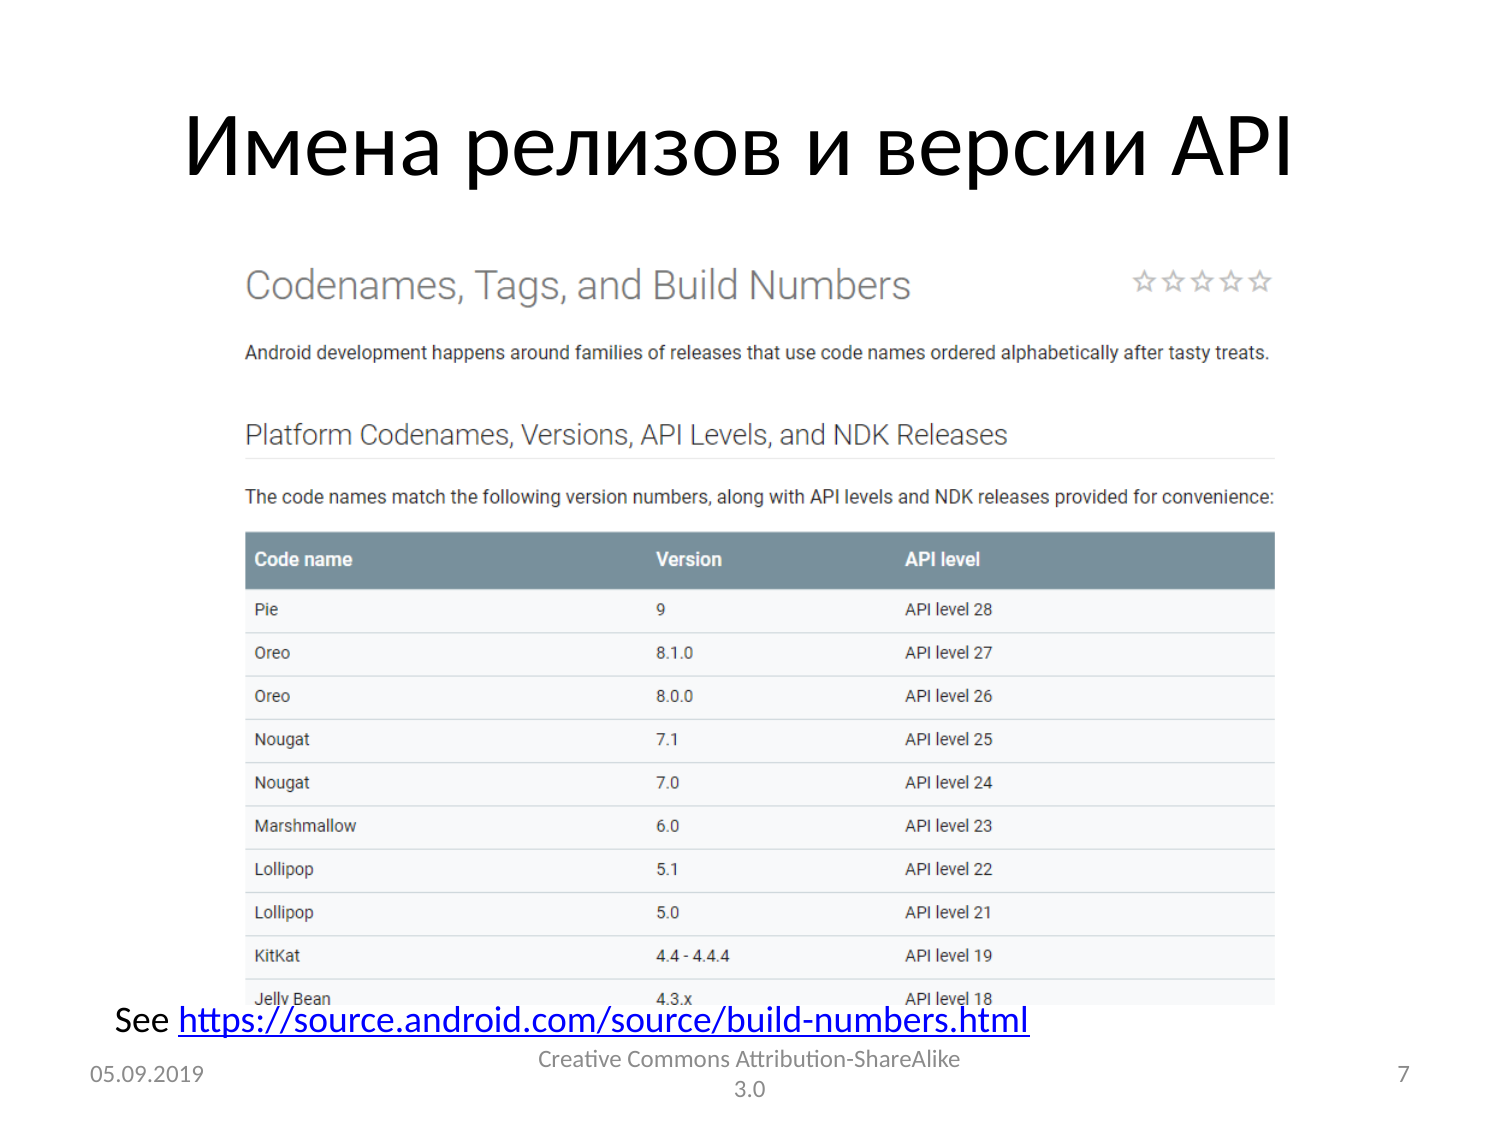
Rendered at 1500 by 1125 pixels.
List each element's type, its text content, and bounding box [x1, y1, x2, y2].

text_box See https://source.android.com/source/build-numbers.html [100, 987, 1229, 1048]
footer Creative Commons Attribution-ShareAlike 3.0 [512, 1048, 988, 1103]
title Имена релизов и версии API [75, 45, 1425, 233]
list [219, 262, 1281, 1006]
slide_number 7 [1074, 1042, 1425, 1103]
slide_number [75, 1042, 425, 1103]
